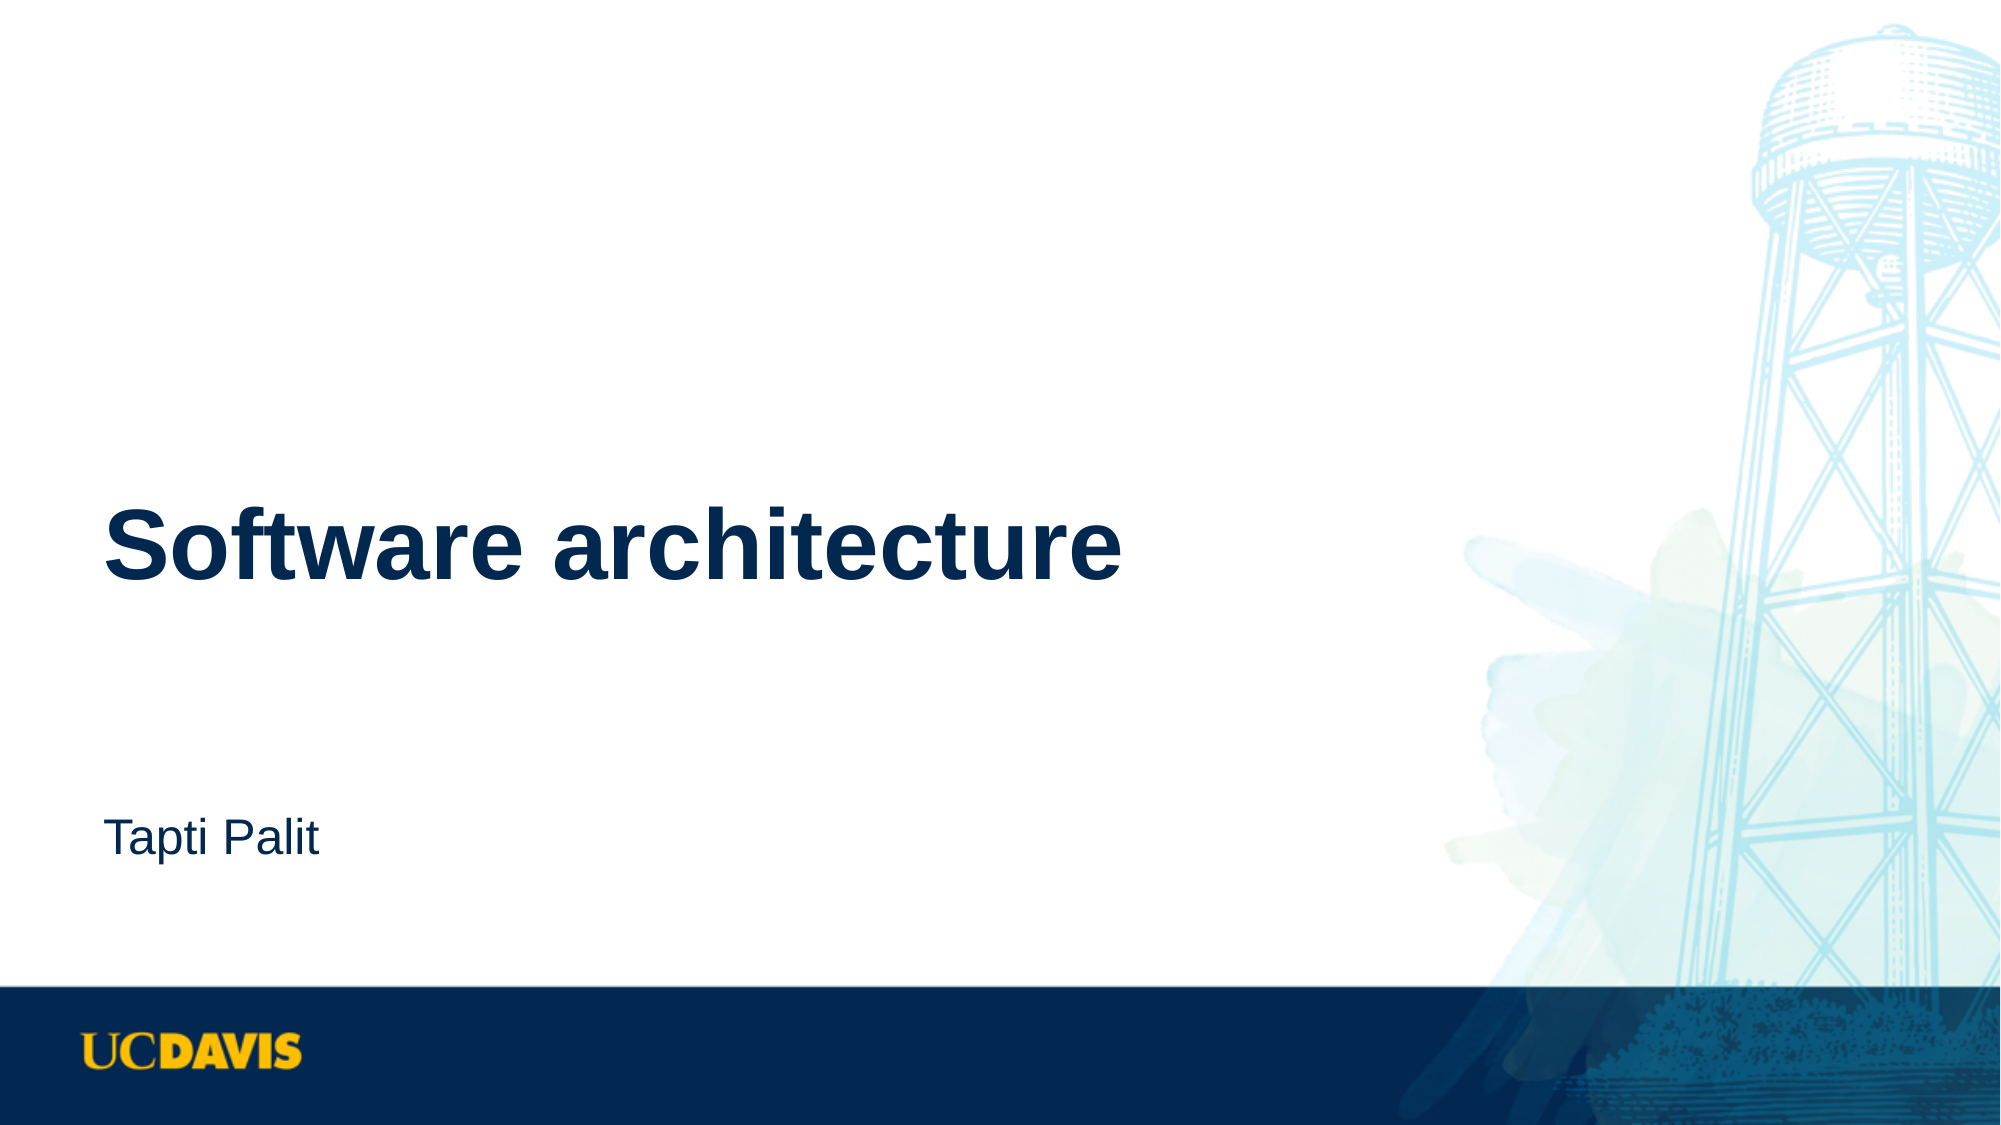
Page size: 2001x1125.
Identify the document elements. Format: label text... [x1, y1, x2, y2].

list Software architecture [88, 447, 1862, 598]
picture [0, 0, 2001, 1125]
list Tapti Palit [88, 785, 1708, 946]
